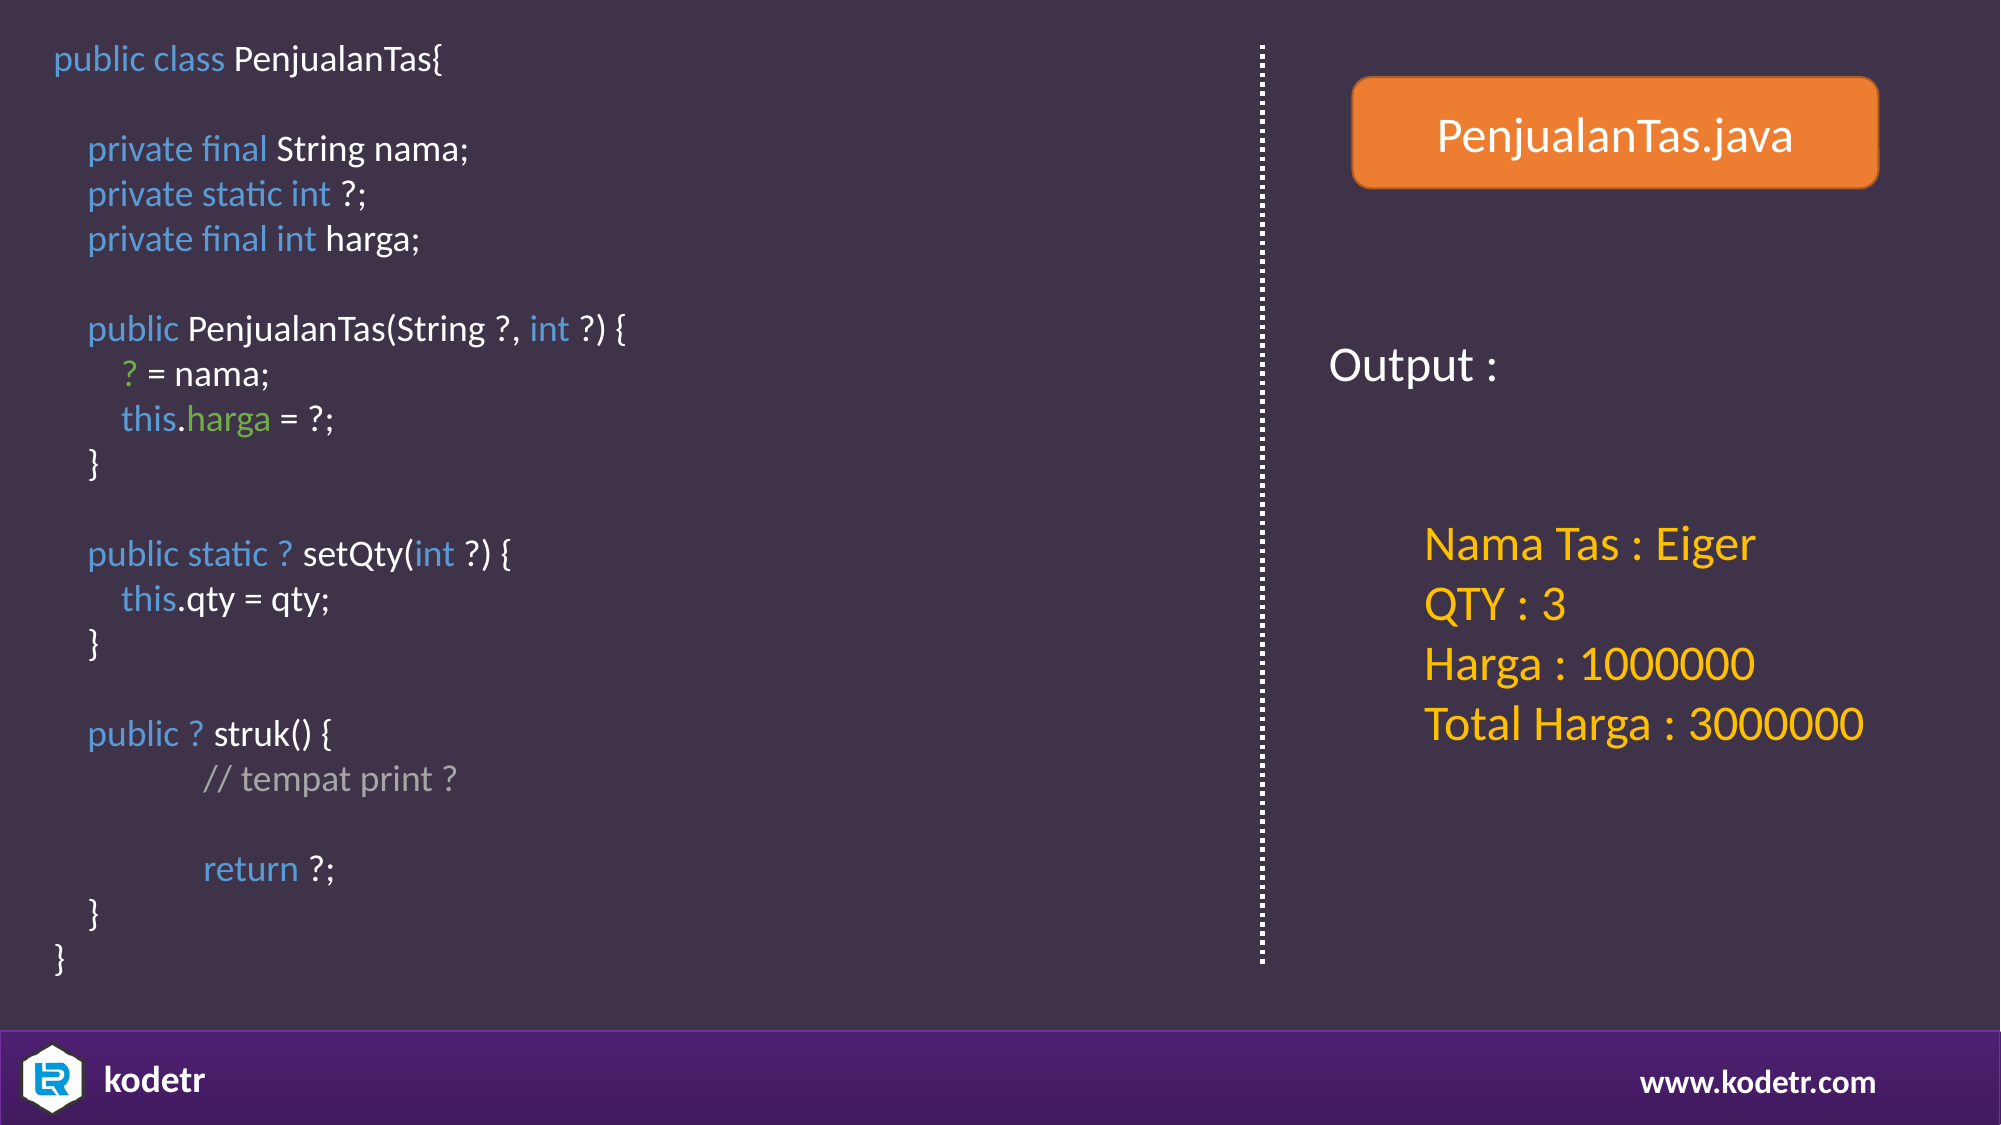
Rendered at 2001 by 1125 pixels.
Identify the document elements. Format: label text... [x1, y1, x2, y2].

text_box Output : [1314, 323, 1526, 399]
text_box kodetr [89, 1047, 500, 1108]
text_box public class PenjualanTas{ private final String nama; private static int ?; private final int harga; public PenjualanTas(String ?, int ?) { ? = nama; this.harga = ?; } public static ? setQty(int ?) { this.qty = qty; } public ? struk() { // tempat print ? return ?; } } [38, 26, 1183, 987]
picture [14, 1041, 89, 1116]
text_box PenjualanTas.java [1351, 75, 1880, 190]
text_box Nama Tas : Eiger QTY : 3 Harga : 1000000 Total Harga : 3000000 [1409, 503, 1880, 758]
text_box www.kodetr.com [1624, 1052, 1991, 1107]
text_box [0, 1030, 2000, 1125]
